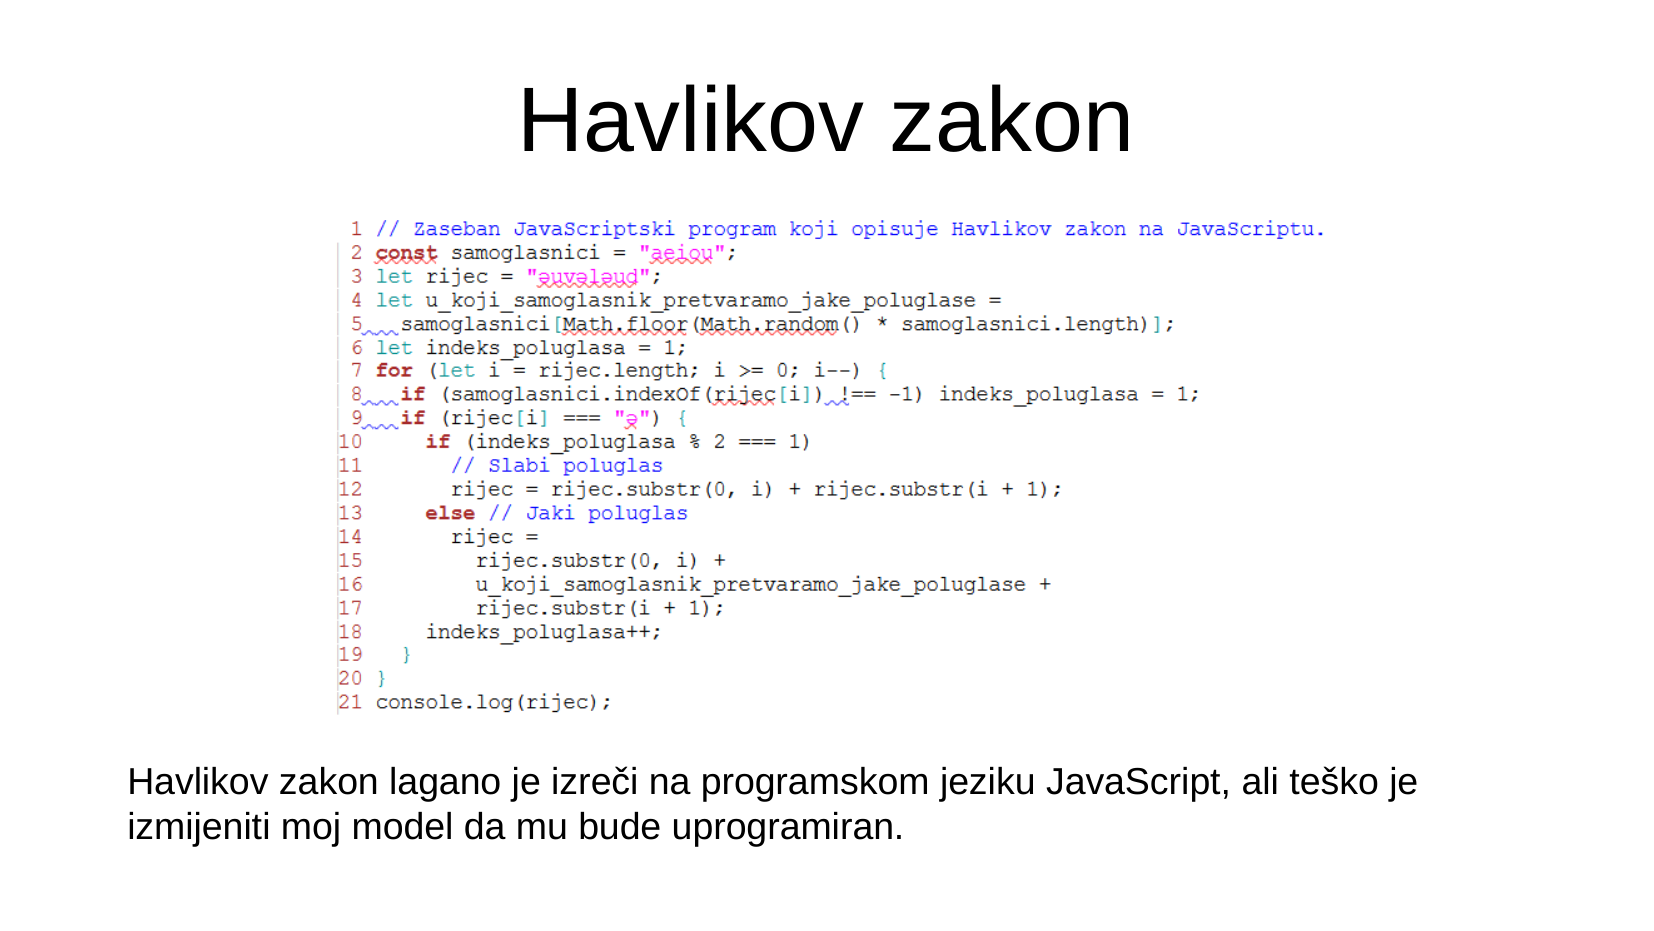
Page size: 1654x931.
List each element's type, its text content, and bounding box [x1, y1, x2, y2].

picture [331, 219, 1331, 716]
title Havlikov zakon [82, 37, 1571, 192]
text_box Havlikov zakon lagano je izreči na programskom jeziku JavaScript, ali teško je izmijeniti moj model da mu bude uprogramiran. [112, 750, 1575, 849]
